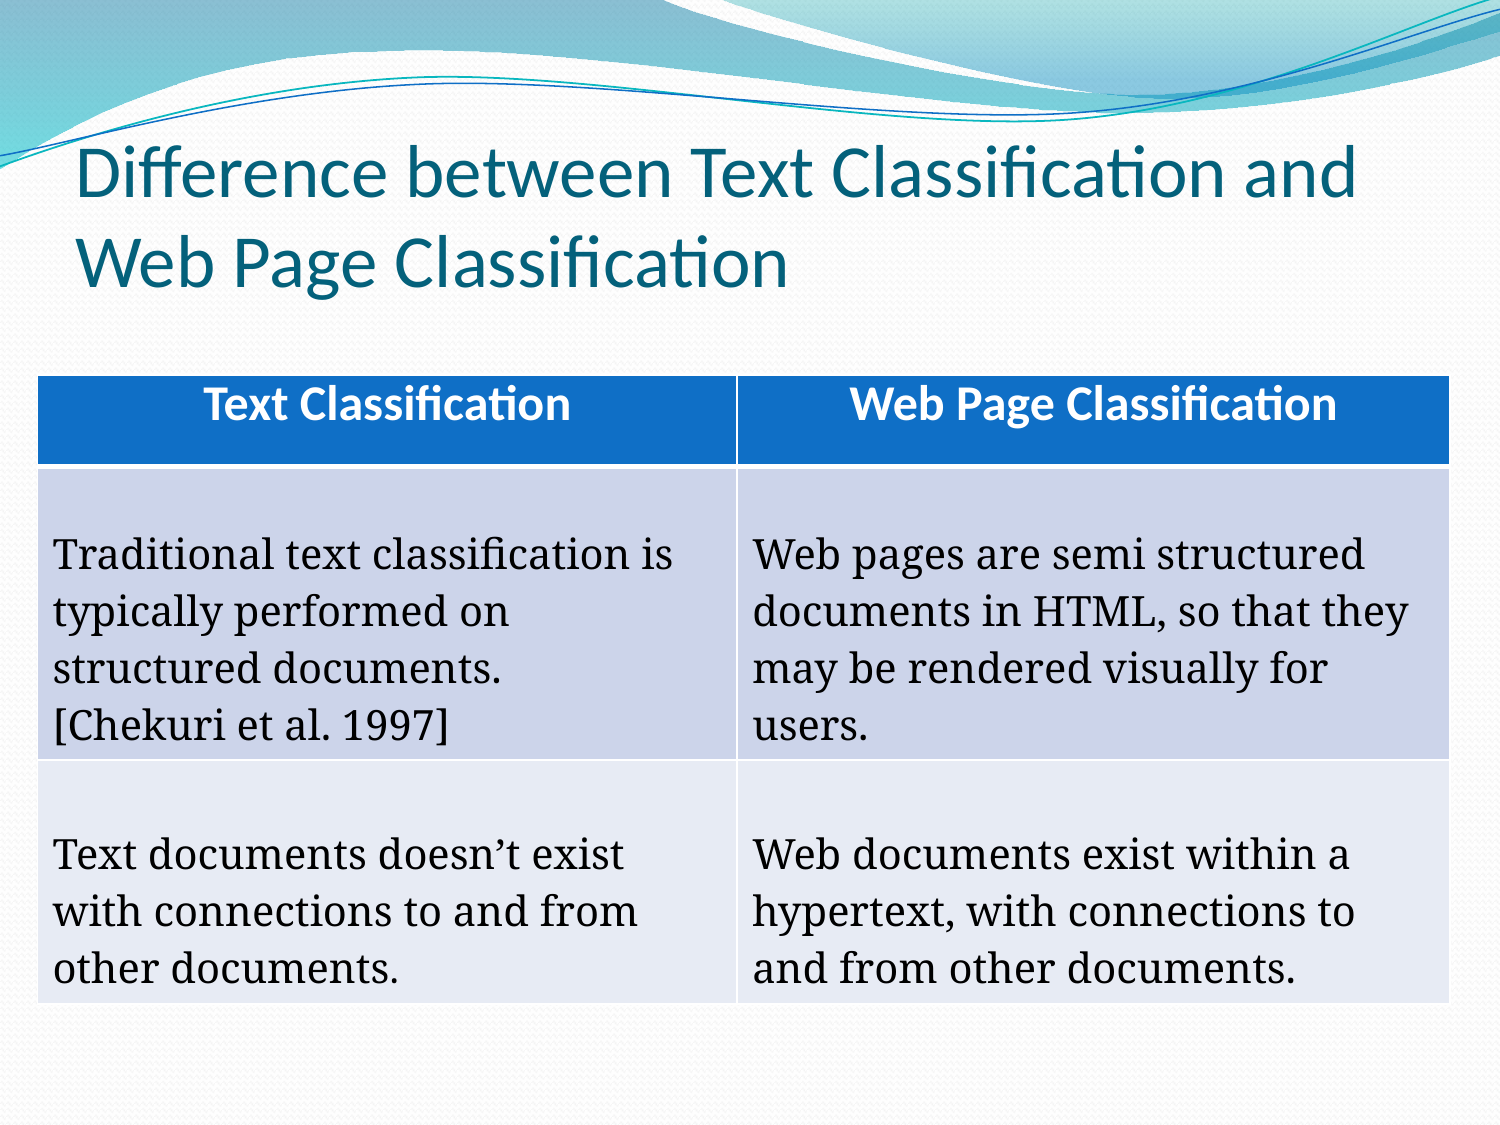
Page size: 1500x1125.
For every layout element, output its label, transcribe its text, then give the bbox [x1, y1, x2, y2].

table_cell Web documents exist within a hypertext, with connections to and from other documents. [738, 761, 1449, 1003]
table_cell Web pages are semi structured documents in HTML, so that they may be rendered visually for users. [738, 469, 1449, 759]
table_cell Traditional text classification is typically performed on structured documents. [Chekuri et al. 1997] [38, 469, 736, 759]
table_header Web Page Classification [738, 376, 1449, 464]
title Difference between Text Classification and Web Page Classification [75, 115, 1425, 303]
table_header Text Classification [38, 376, 736, 464]
table_cell Text documents doesn’t exist with connections to and from other documents. [38, 761, 736, 1003]
